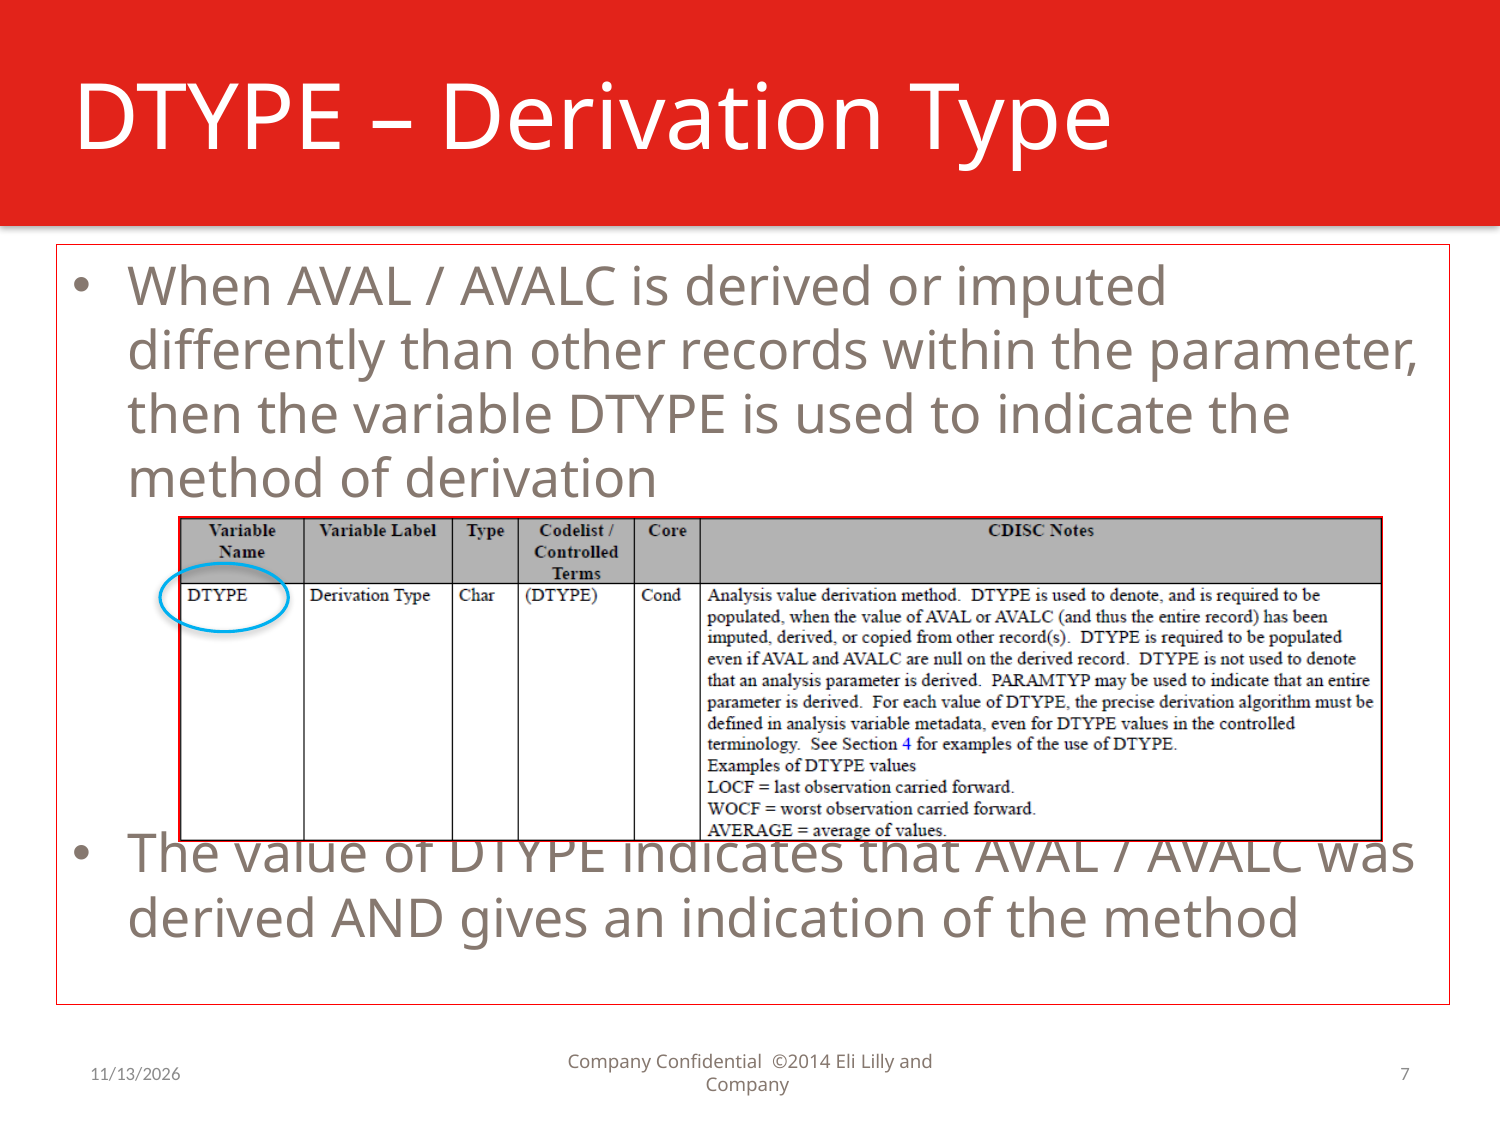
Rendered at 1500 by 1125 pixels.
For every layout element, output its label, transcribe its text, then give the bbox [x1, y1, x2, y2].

slide_number 7 [1074, 1042, 1425, 1103]
text_box [159, 575, 174, 620]
picture [179, 566, 286, 629]
picture [179, 517, 1382, 841]
title DTYPE – Derivation Type [56, 19, 1450, 207]
footer Company Confidential ©2014 Eli Lilly and Company [512, 1042, 988, 1103]
list When AVAL / AVALC is derived or imputed differently than other records within the parameter, then the variable DTYPE is used to indicate the method of derivation The value of DTYPE indicates that AVAL / AVALC was derived AND gives an indication of the method [56, 244, 1450, 1005]
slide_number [75, 1042, 425, 1103]
